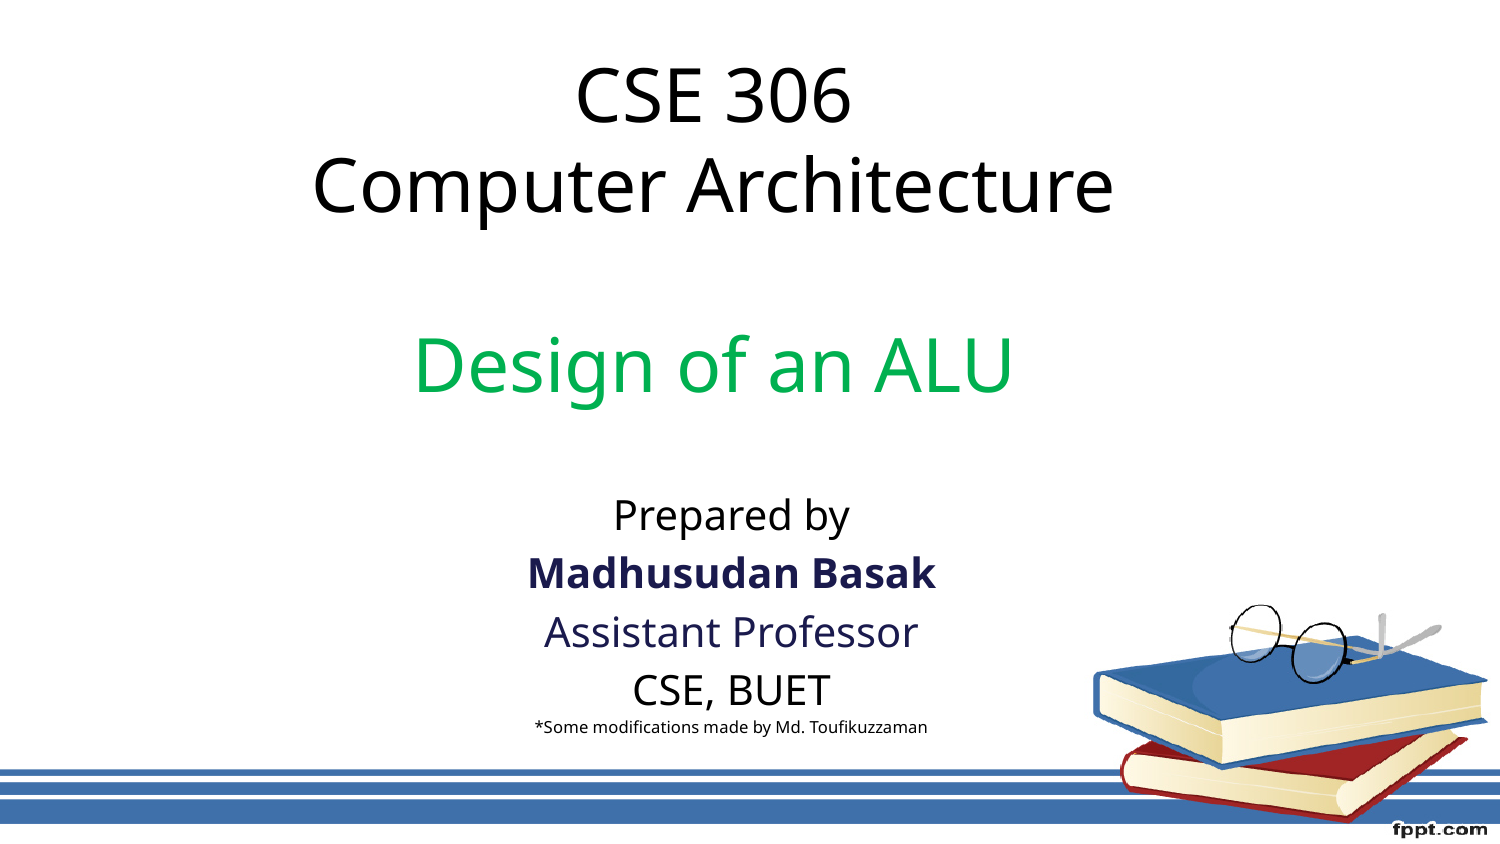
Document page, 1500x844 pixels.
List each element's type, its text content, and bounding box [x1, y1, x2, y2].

picture [0, 0, 1500, 844]
subtitle Prepared by Madhusudan Basak Assistant Professor CSE, BUET *Some modifications made by Md. Toufikuzzaman [206, 480, 1257, 788]
title CSE 306 Computer Architecture Design of an ALU [76, 182, 1352, 363]
